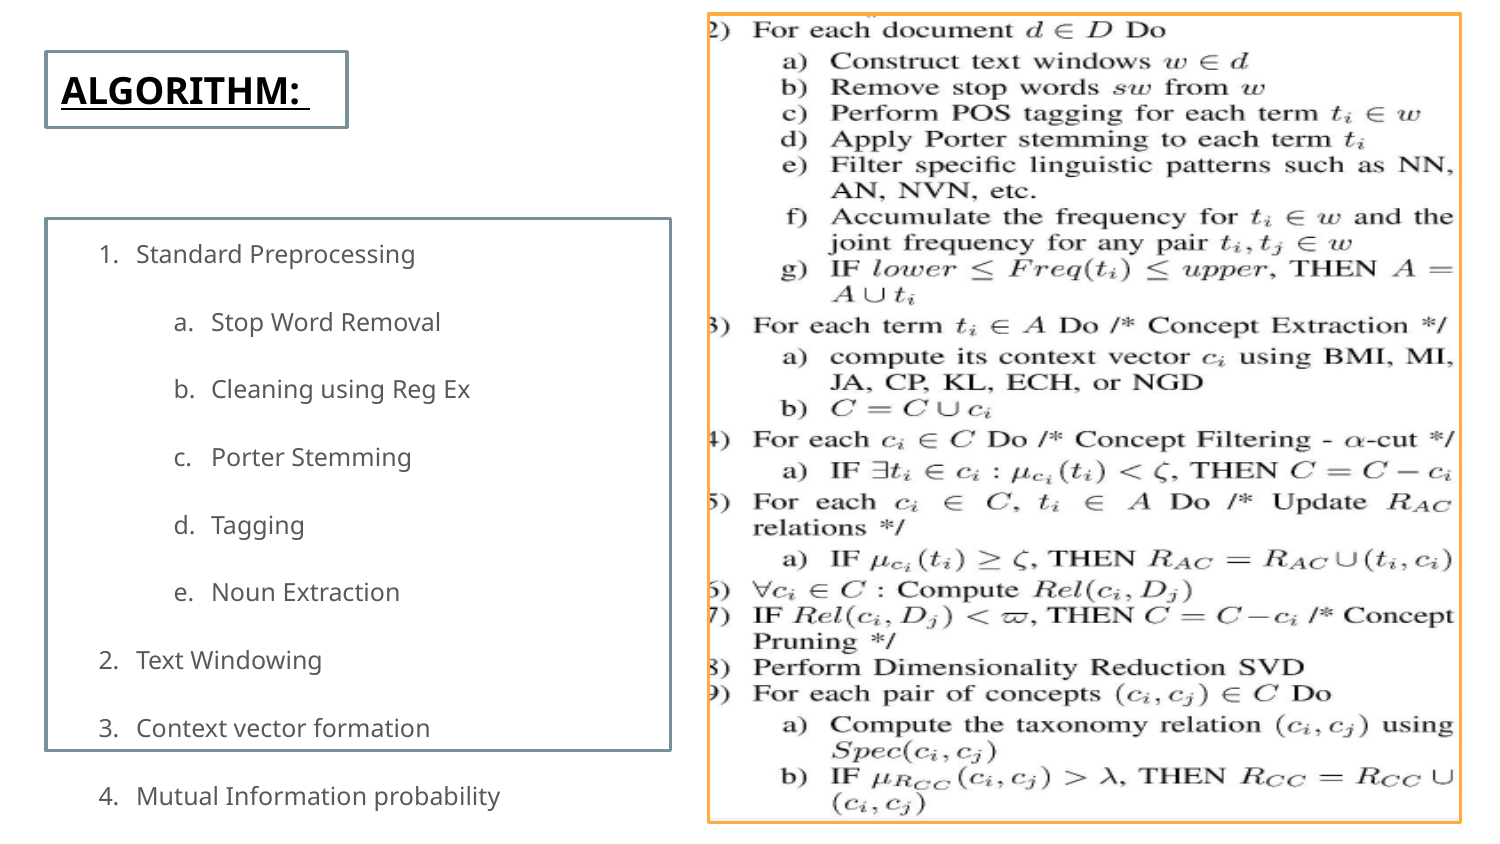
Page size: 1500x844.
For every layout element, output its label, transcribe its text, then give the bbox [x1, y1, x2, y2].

title ALGORITHM: [45, 51, 348, 128]
list Standard Preprocessing Stop Word Removal Cleaning using Reg Ex Porter Stemming Tagging Noun Extraction Text Windowing Context vector formation Mutual Information probability Concept Filtering Formation of Attribute-Concept Matrix Fuzzy Relation Extraction Concept Pruning Fuzzy Taxonomy Extraction [45, 218, 671, 751]
picture [709, 15, 1460, 821]
